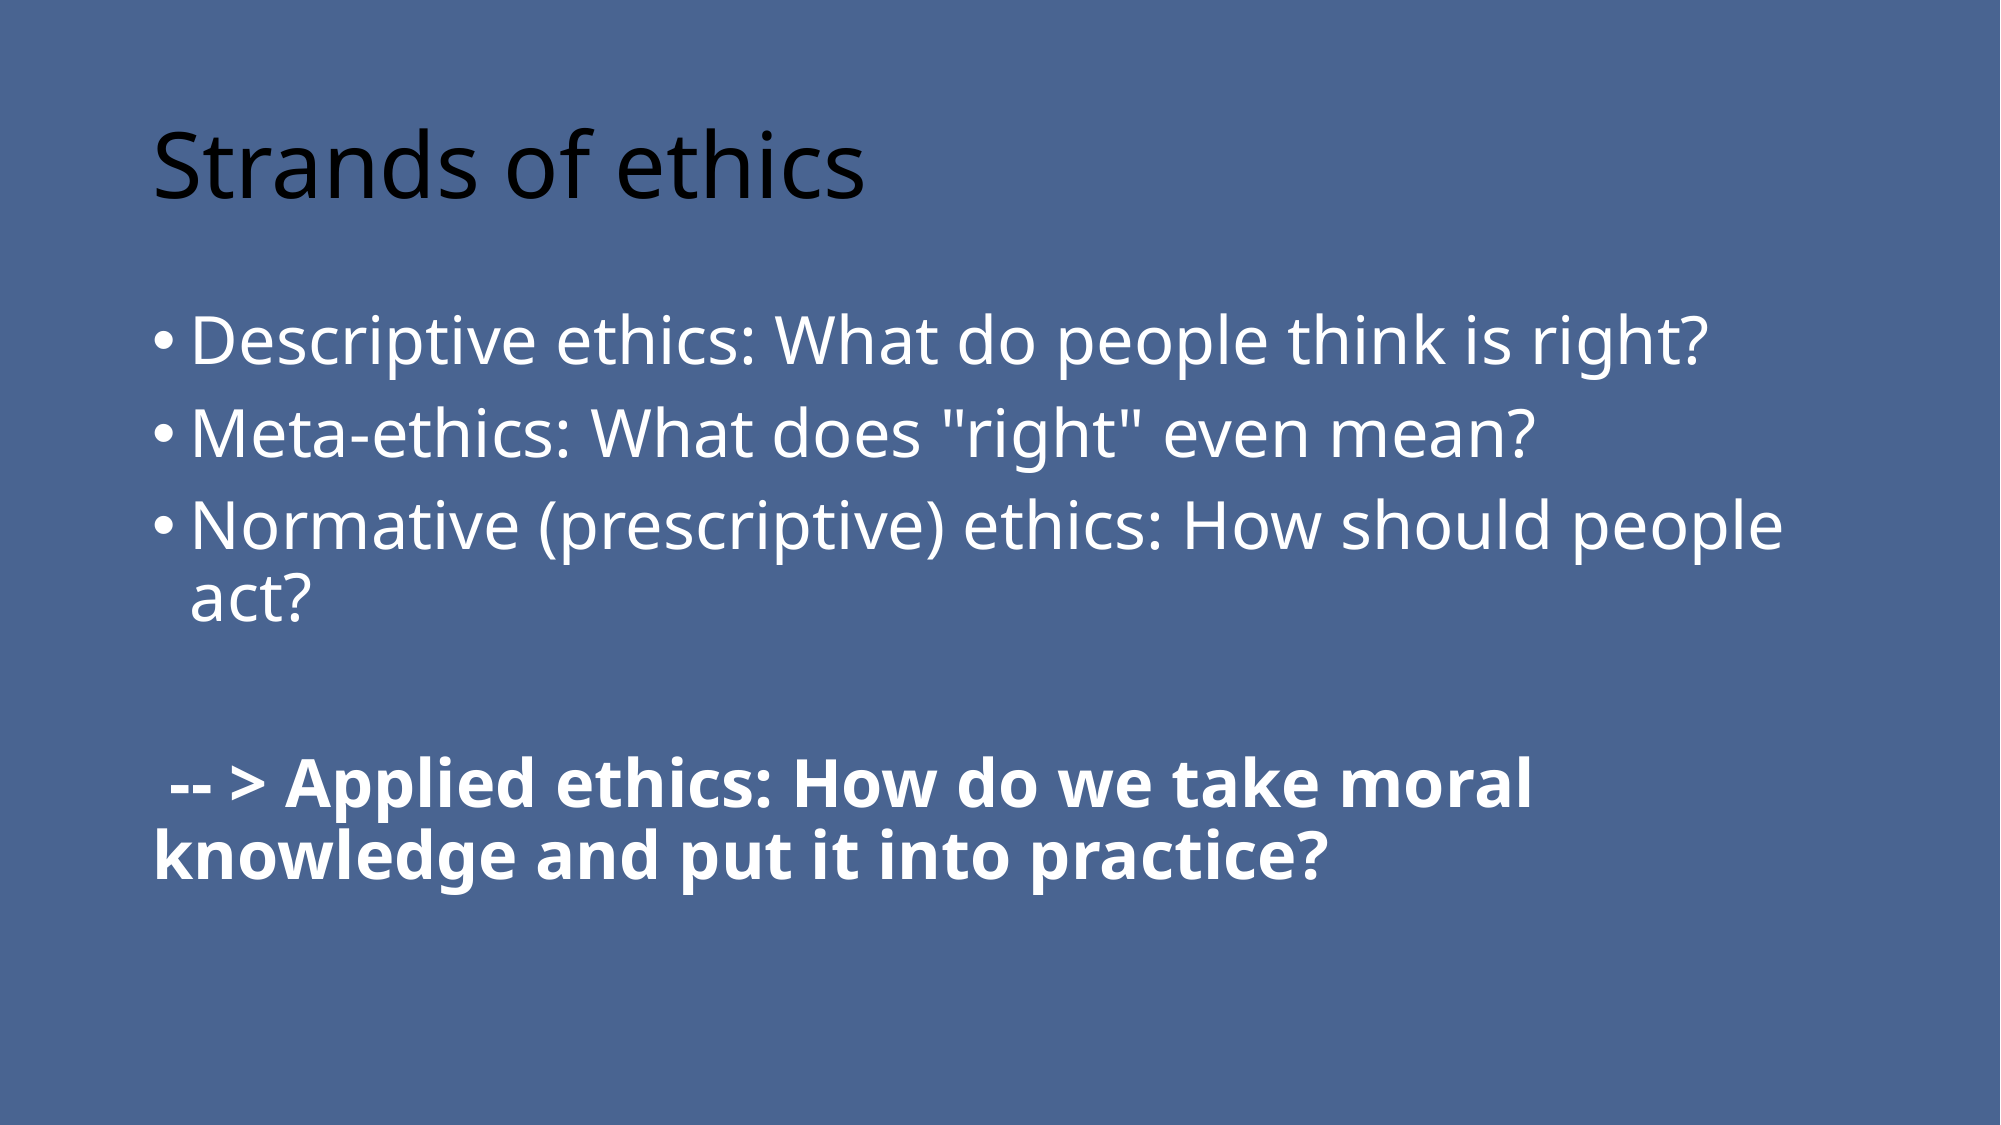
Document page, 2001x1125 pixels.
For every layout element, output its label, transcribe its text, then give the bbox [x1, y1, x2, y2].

list Descriptive ethics: What do people think is right? Meta-ethics: What does "right" even mean? Normative (prescriptive) ethics: How should people act? -- > Applied ethics: How do we take moral knowledge and put it into practice? [137, 299, 1863, 953]
title Strands of ethics [137, 59, 1863, 278]
